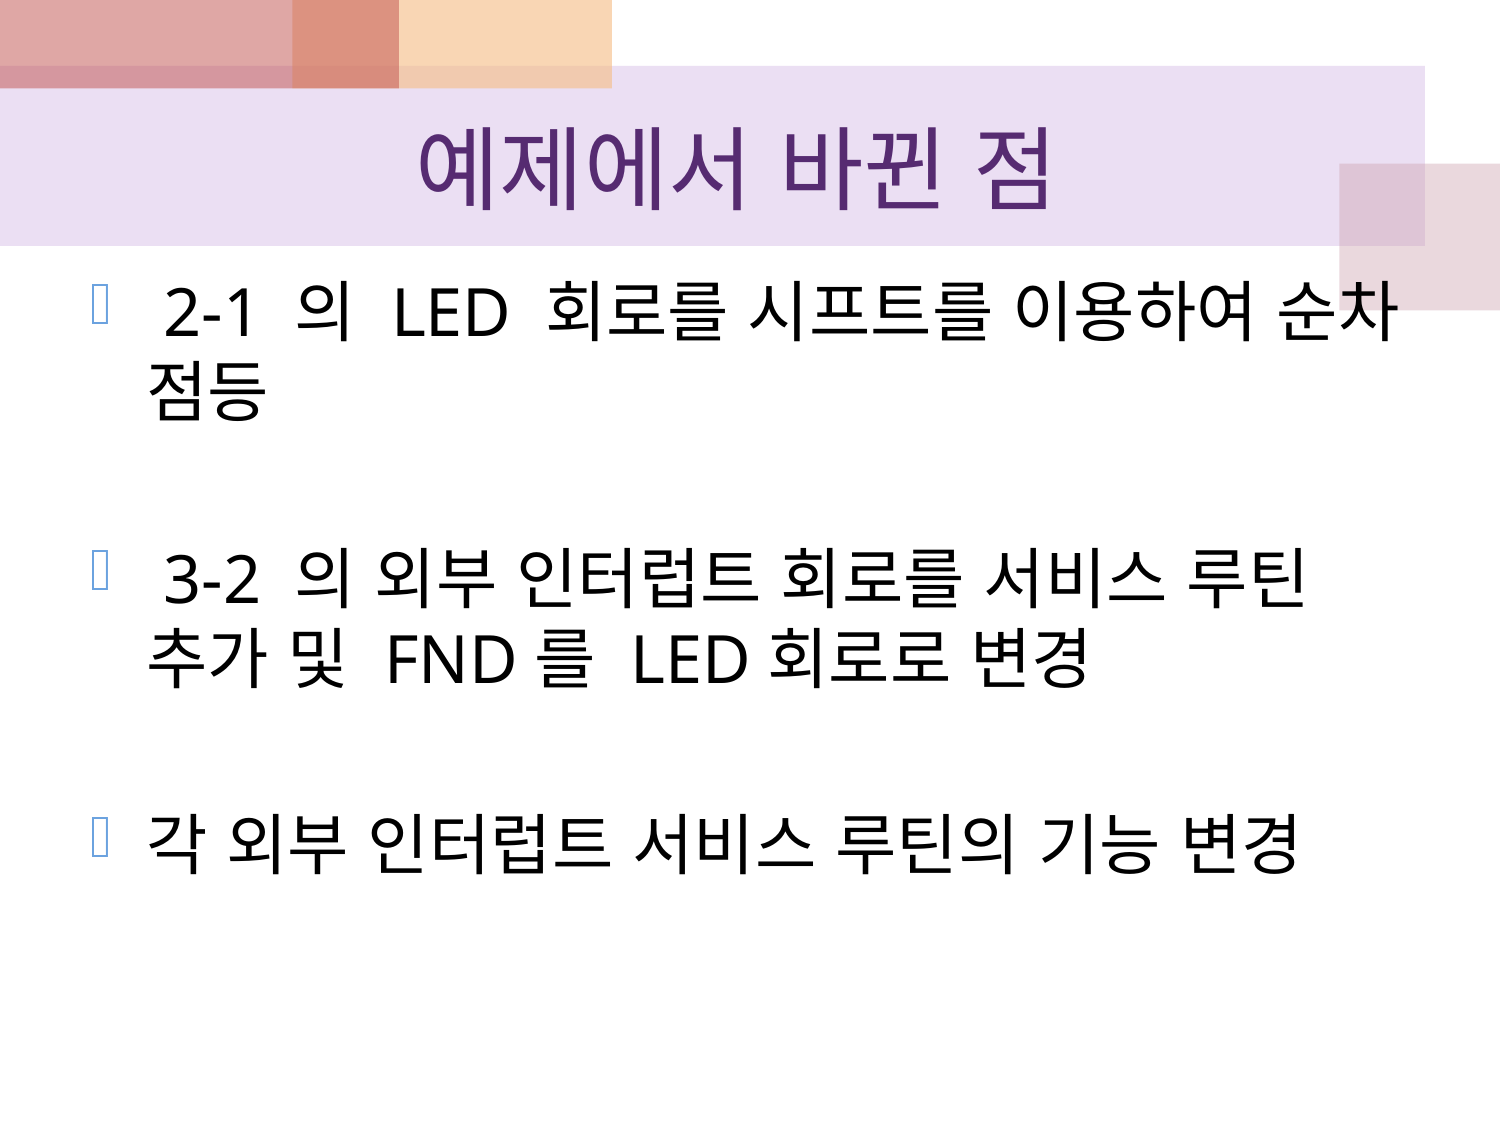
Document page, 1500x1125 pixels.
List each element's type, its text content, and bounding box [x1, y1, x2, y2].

list 2-1 의 LED 회로를 시프트를 이용하여 순차 점등 3-2 의 외부 인터럽트 회로를 서비스 루틴 추가 및 FND를 LED회로로 변경 각 외부 인터럽트 서비스 루틴의 기능 변경 [75, 262, 1425, 1005]
title 예제에서 바뀐 점 [75, 88, 1425, 246]
